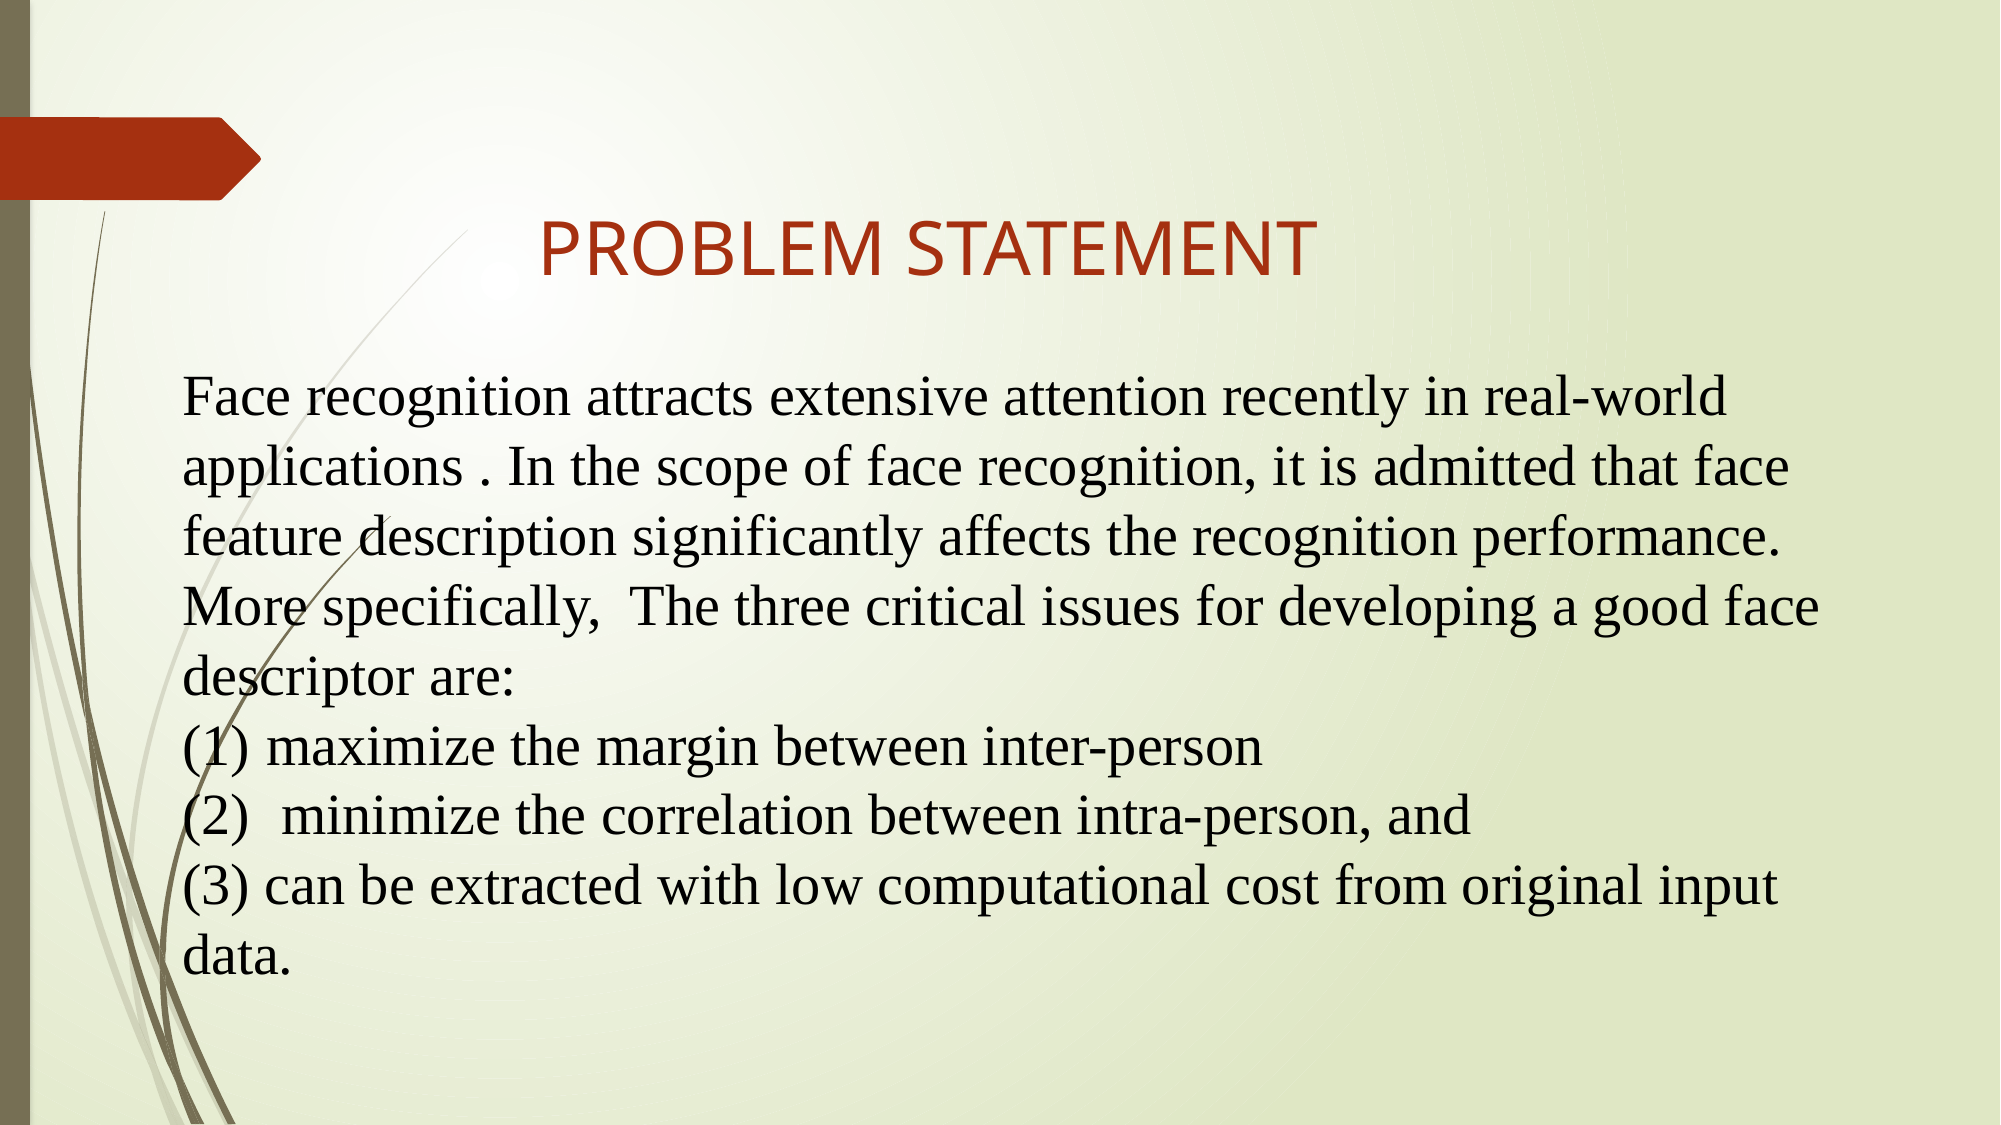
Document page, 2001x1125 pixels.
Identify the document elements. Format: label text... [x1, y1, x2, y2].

title PROBLEM STATEMENT [425, 102, 1888, 313]
list Face recognition attracts extensive attention recently in real-world applications . In the scope of face recognition, it is admitted that face feature description significantly affects the recognition performance. More specifically, The three critical issues for developing a good face descriptor are: maximize the margin between inter-person minimize the correlation between intra-person, and (3) can be extracted with low computational cost from original input data. [167, 350, 1888, 1074]
